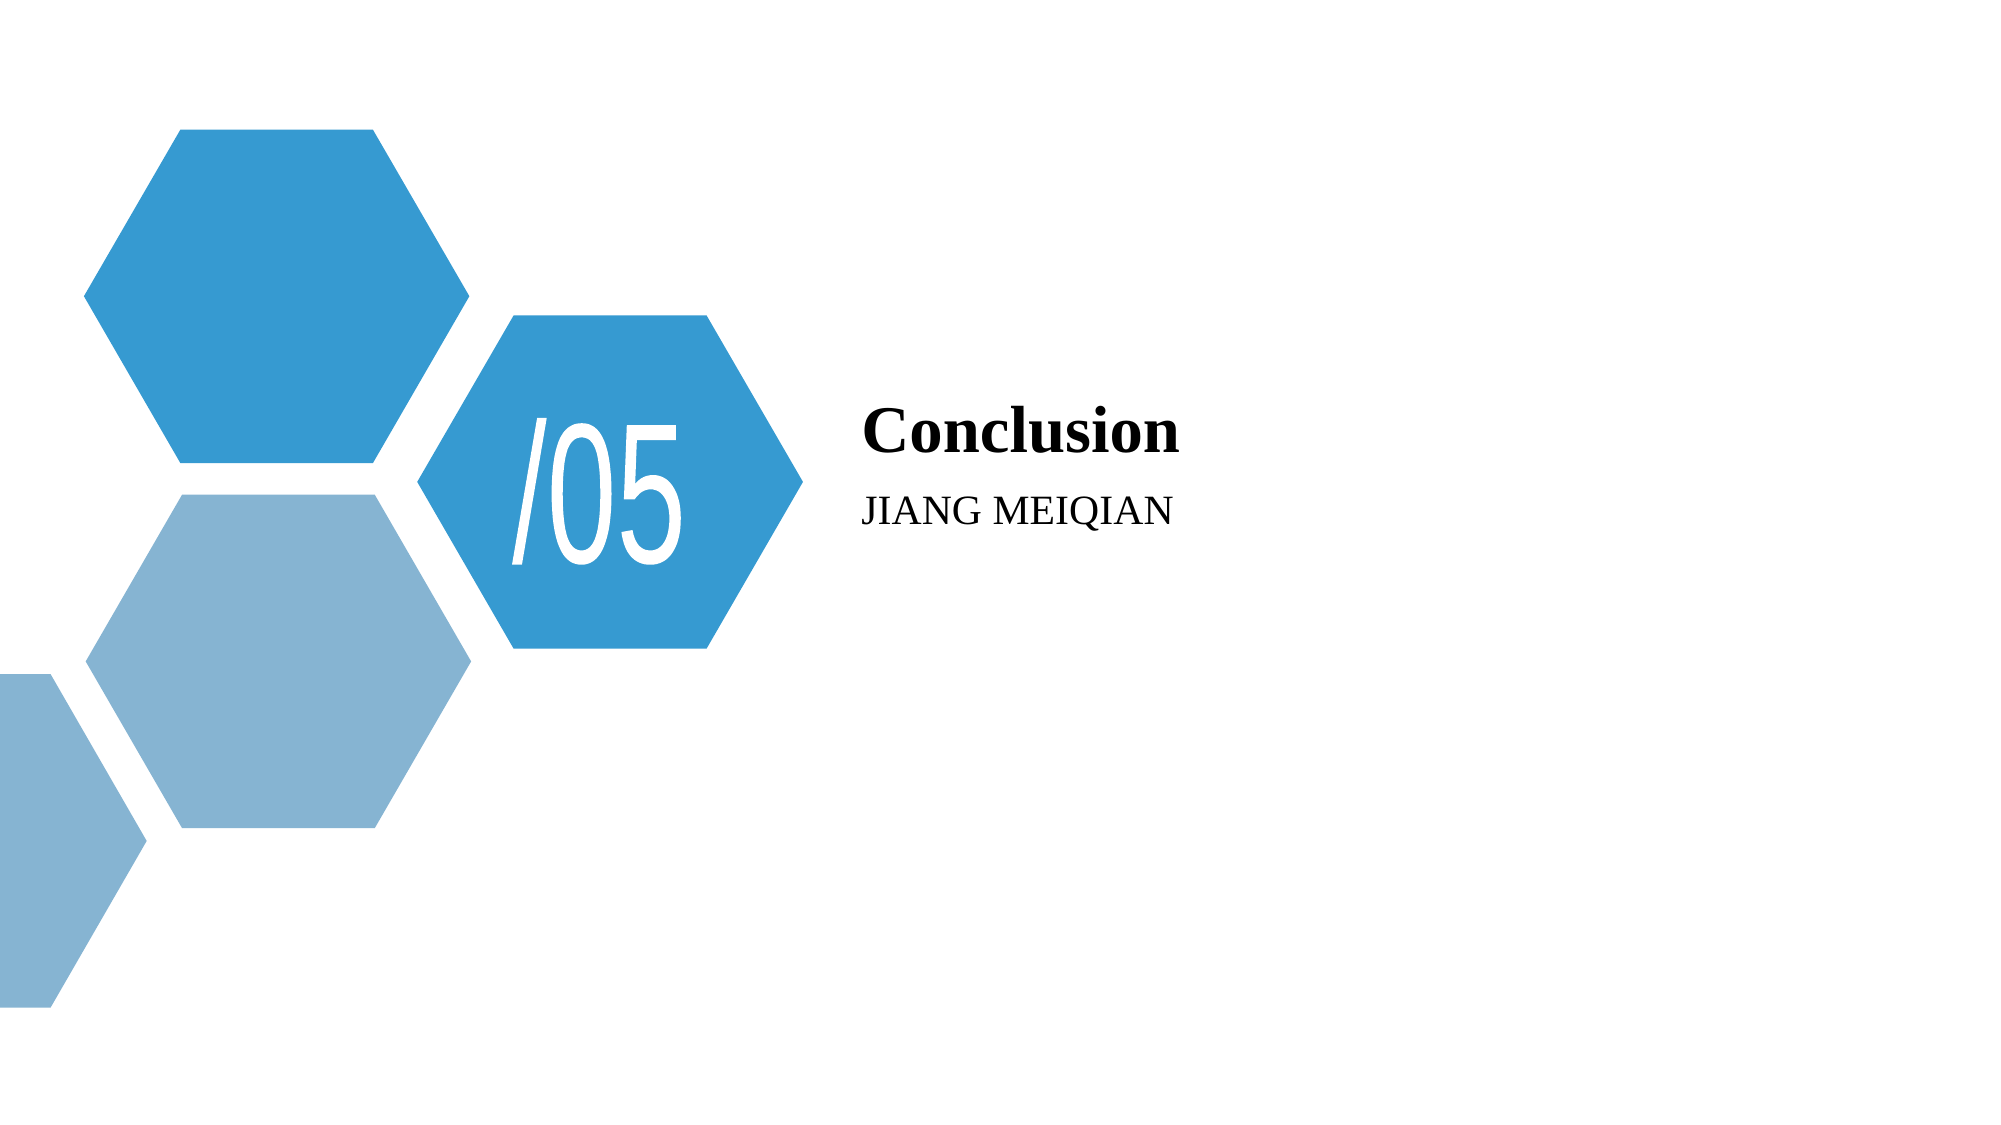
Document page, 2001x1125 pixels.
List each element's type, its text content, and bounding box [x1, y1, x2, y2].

list JIANG MEIQIAN [846, 474, 1890, 642]
title Conclusion [846, 328, 1890, 474]
